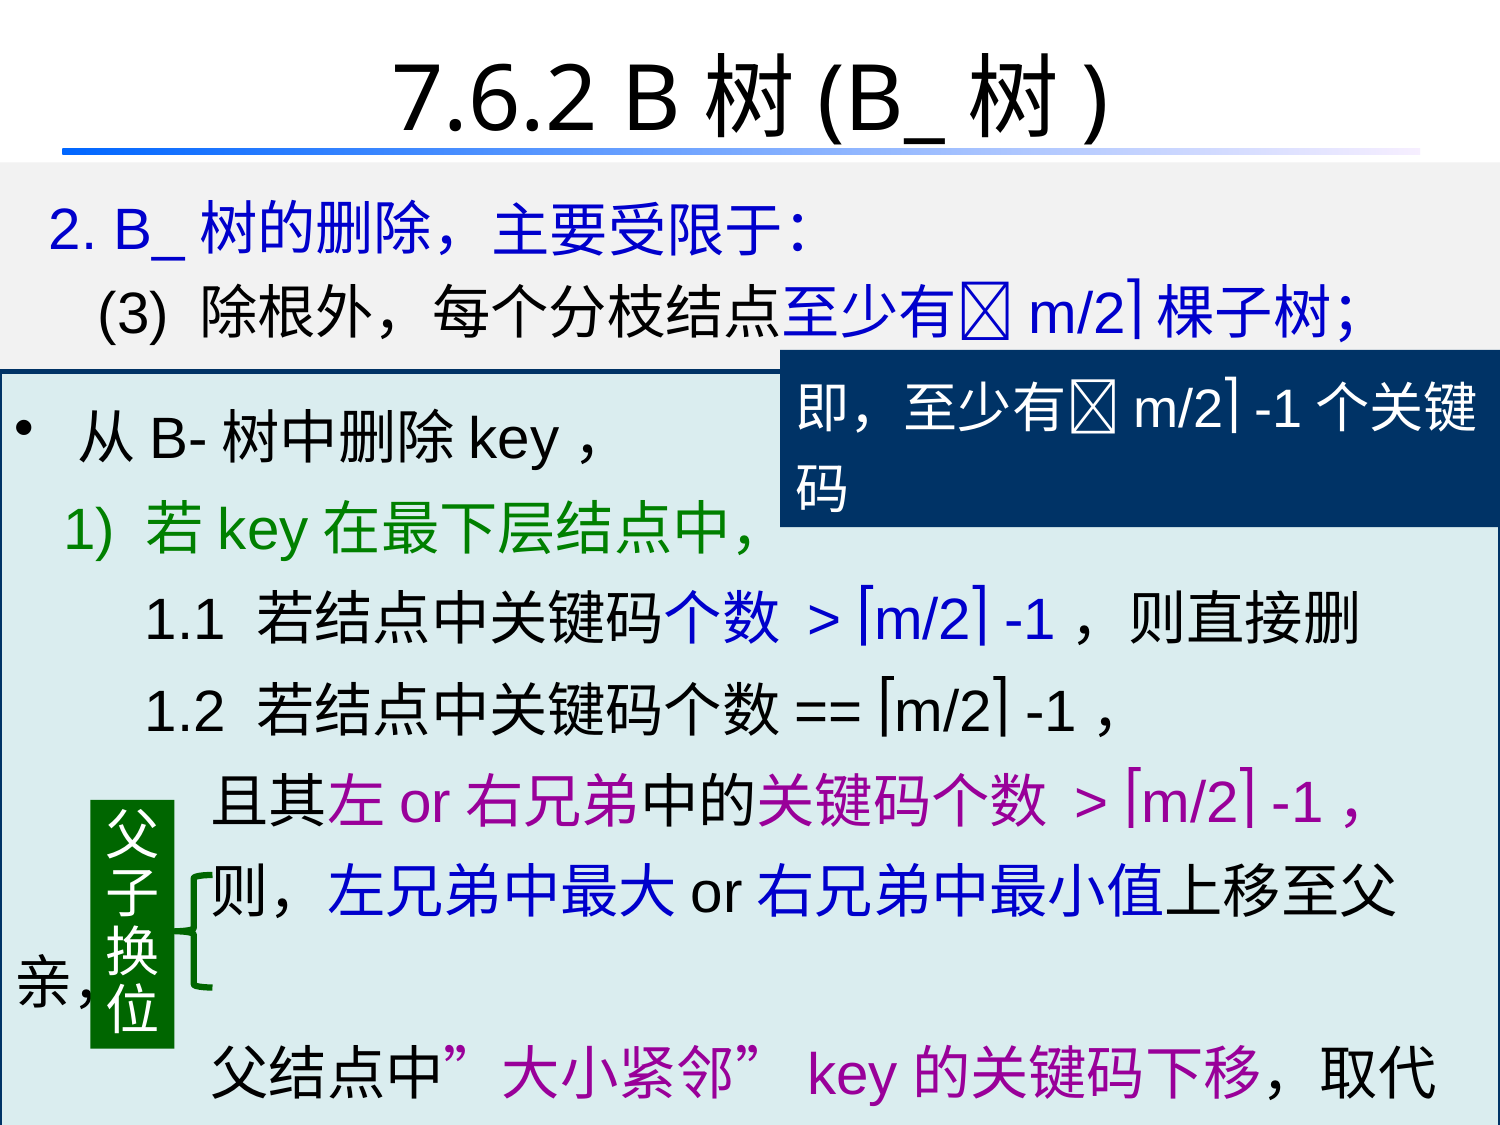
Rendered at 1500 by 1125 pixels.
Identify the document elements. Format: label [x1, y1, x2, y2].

text_box [62, 148, 1421, 155]
title [74, 0, 1426, 162]
text_box [0, 162, 1500, 1125]
